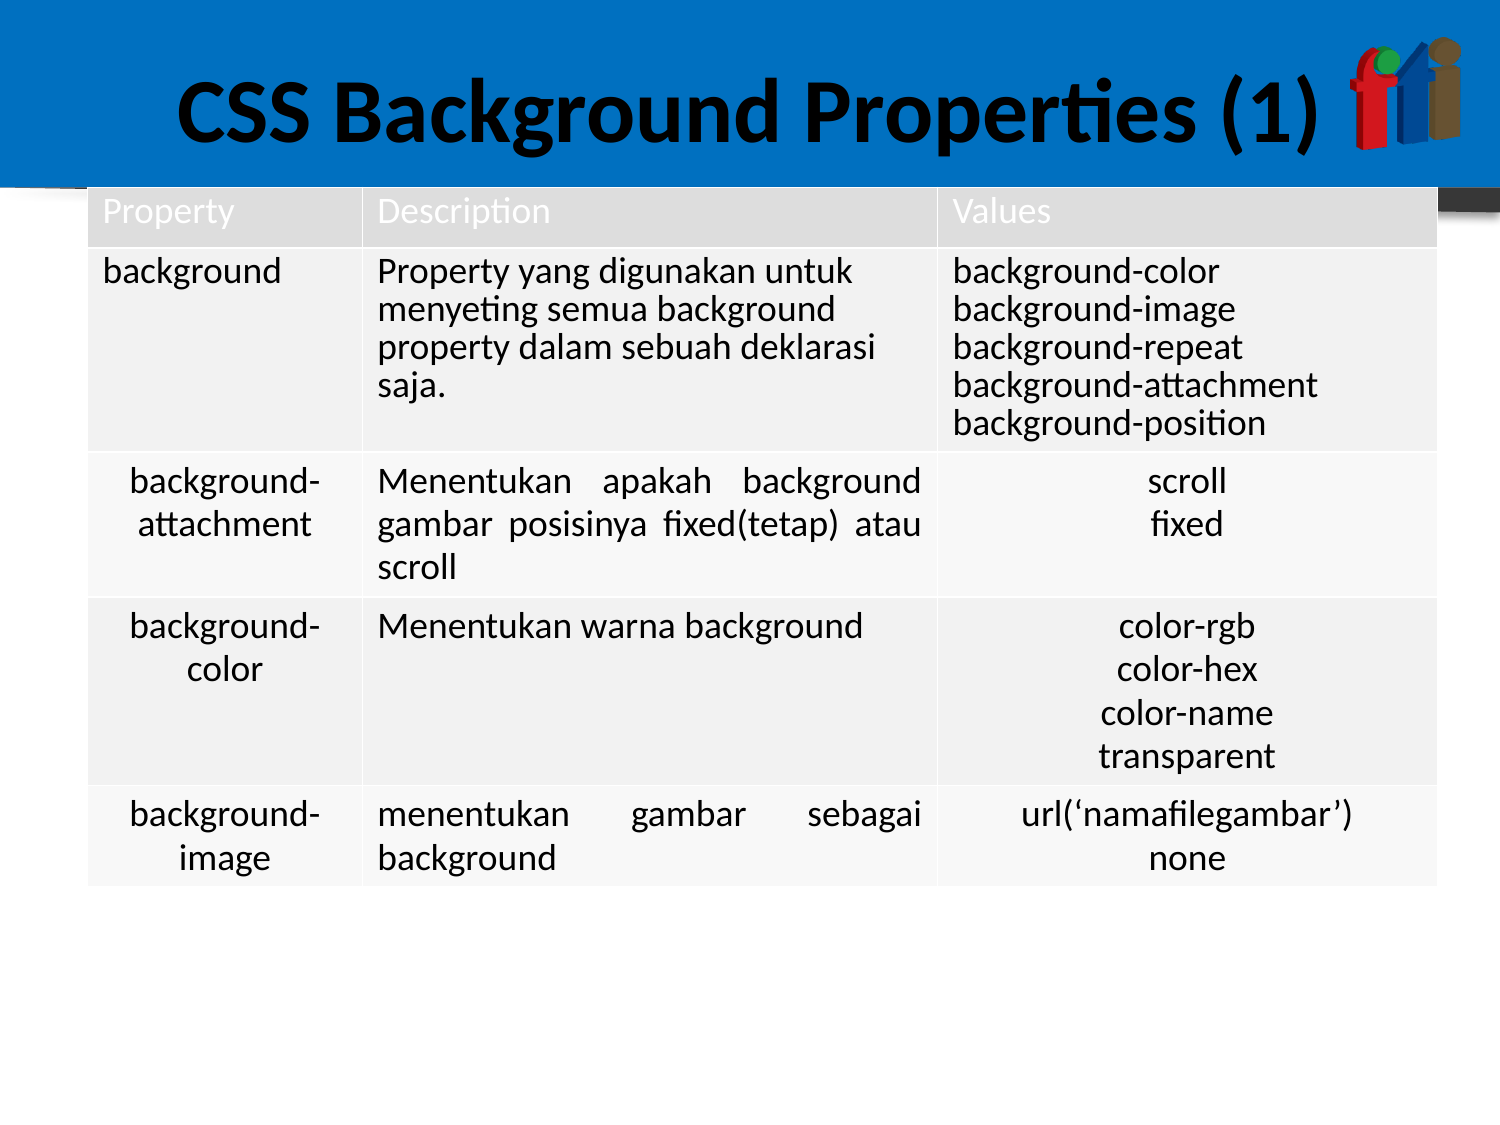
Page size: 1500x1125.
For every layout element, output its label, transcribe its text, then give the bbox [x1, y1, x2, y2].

table_cell url(‘namafilegambar’) none [938, 786, 1437, 886]
table_header Description [363, 188, 937, 247]
table_cell background [88, 249, 362, 451]
table_cell background-color [88, 598, 362, 785]
table_cell Menentukan warna background [363, 598, 937, 785]
table_cell background-color background-image background-repeat background-attachment background-position [938, 249, 1437, 451]
table_header Values [938, 188, 1437, 247]
table_cell background-attachment [88, 453, 362, 596]
table_cell scroll fixed [938, 453, 1437, 596]
table_header Property [88, 188, 362, 247]
table_cell Menentukan apakah background gambar posisinya fixed(tetap) atau scroll [363, 453, 937, 596]
table_cell menentukan gambar sebagai background [363, 786, 937, 886]
picture [1425, 37, 1461, 150]
table_cell color-rgb color-hex color-name transparent [938, 598, 1437, 785]
table_cell background-image [88, 786, 362, 886]
table_cell Property yang digunakan untuk menyeting semua background property dalam sebuah deklarasi saja. [363, 249, 937, 451]
title CSS Background Properties (1) [75, 37, 1425, 175]
